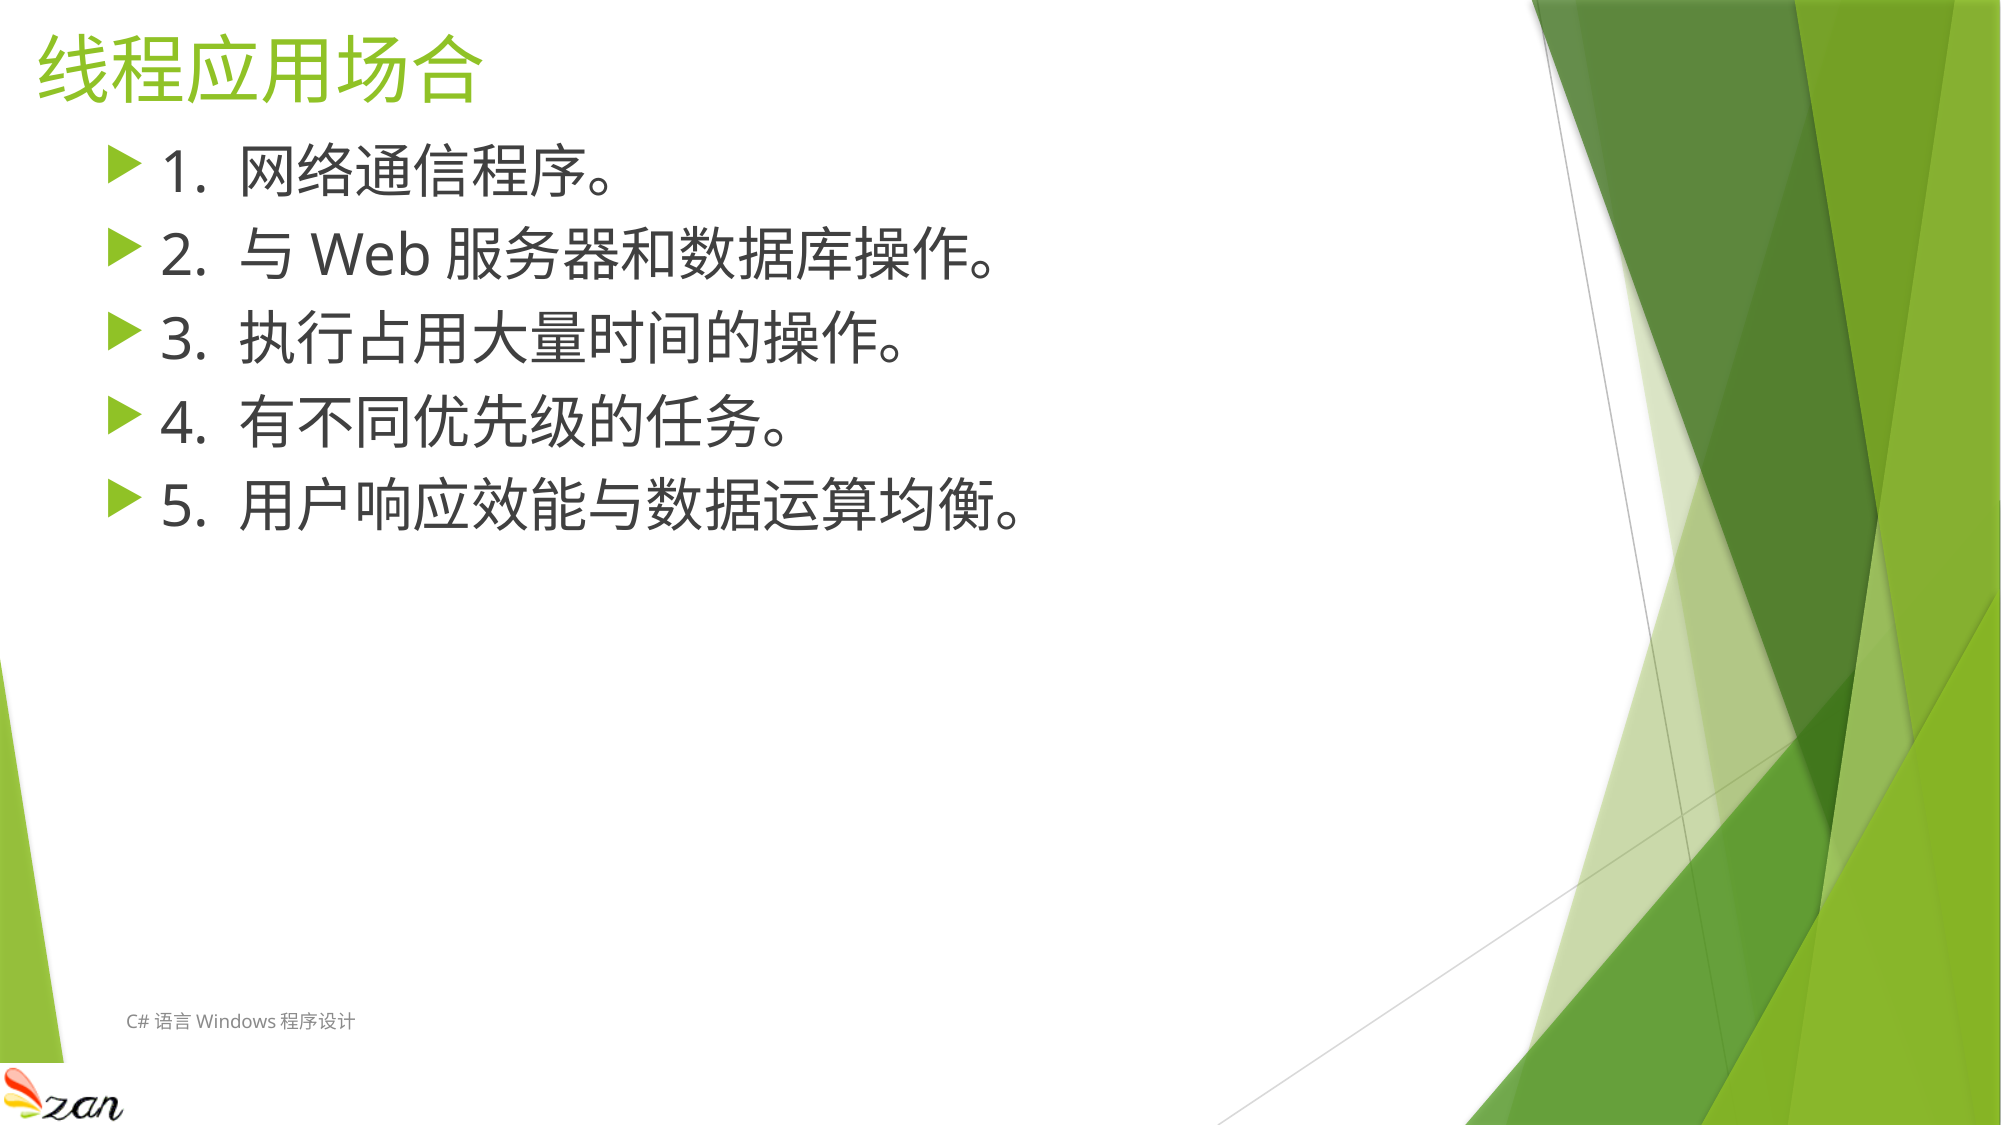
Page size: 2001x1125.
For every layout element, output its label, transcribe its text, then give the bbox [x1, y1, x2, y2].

footer C#语言Windows程序设计 [111, 991, 1145, 1051]
title 线程应用场合 [20, 15, 547, 135]
list 1. 网络通信程序。 2. 与Web服务器和数据库操作。 3. 执行占用大量时间的操作。 4. 有不同优先级的任务。 5. 用户响应效能与数据运算均衡。 [88, 134, 1101, 603]
picture [0, 1063, 128, 1125]
